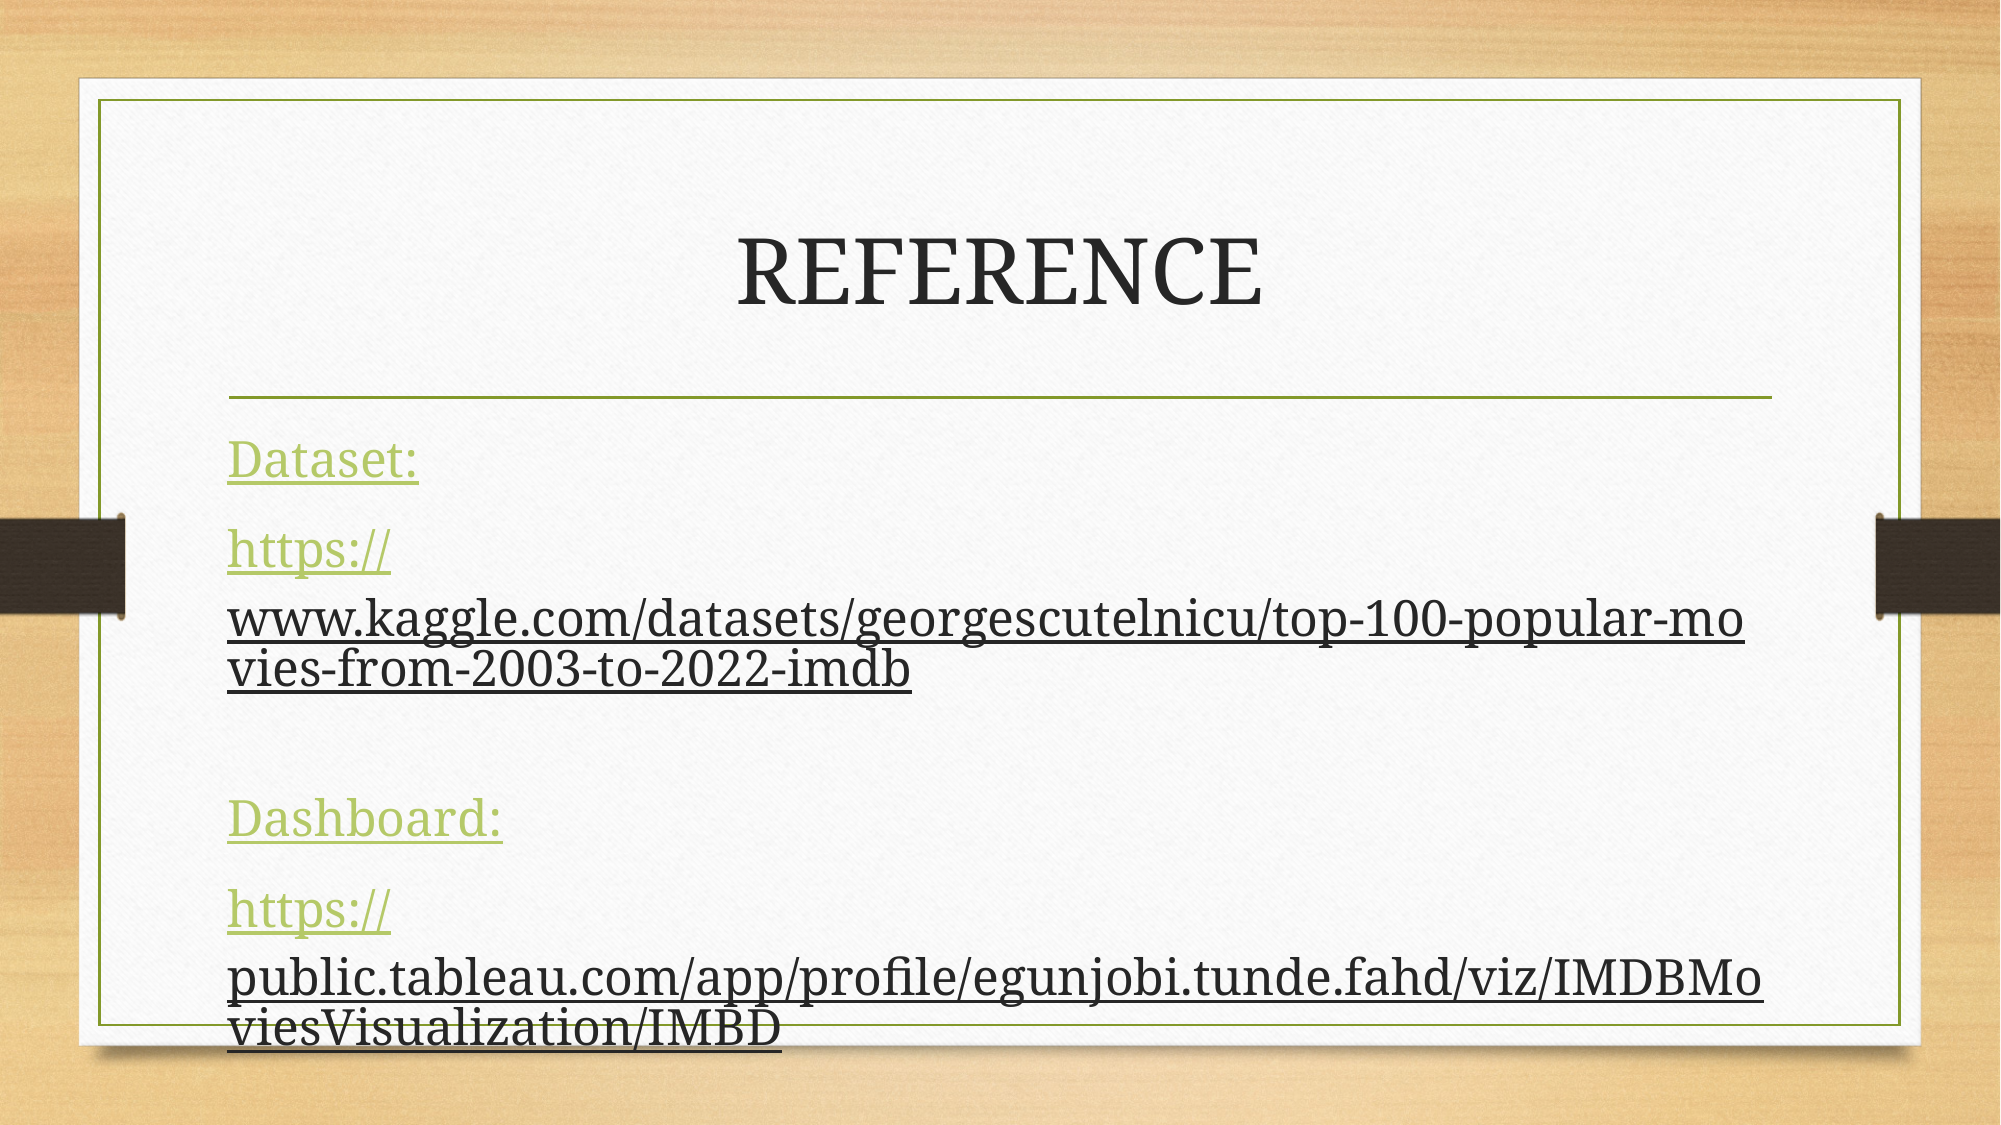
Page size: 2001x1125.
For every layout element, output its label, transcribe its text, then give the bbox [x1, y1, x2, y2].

title REFERENCE [212, 161, 1788, 375]
list Dataset: https://www.kaggle.com/datasets/georgescutelnicu/top-100-popular-movies-from-2003-to-2022-imdb Dashboard: https://public.tableau.com/app/profile/egunjobi.tunde.fahd/viz/IMDBMoviesVisualization/IMBD [212, 419, 1788, 964]
picture [0, 0, 2001, 1125]
